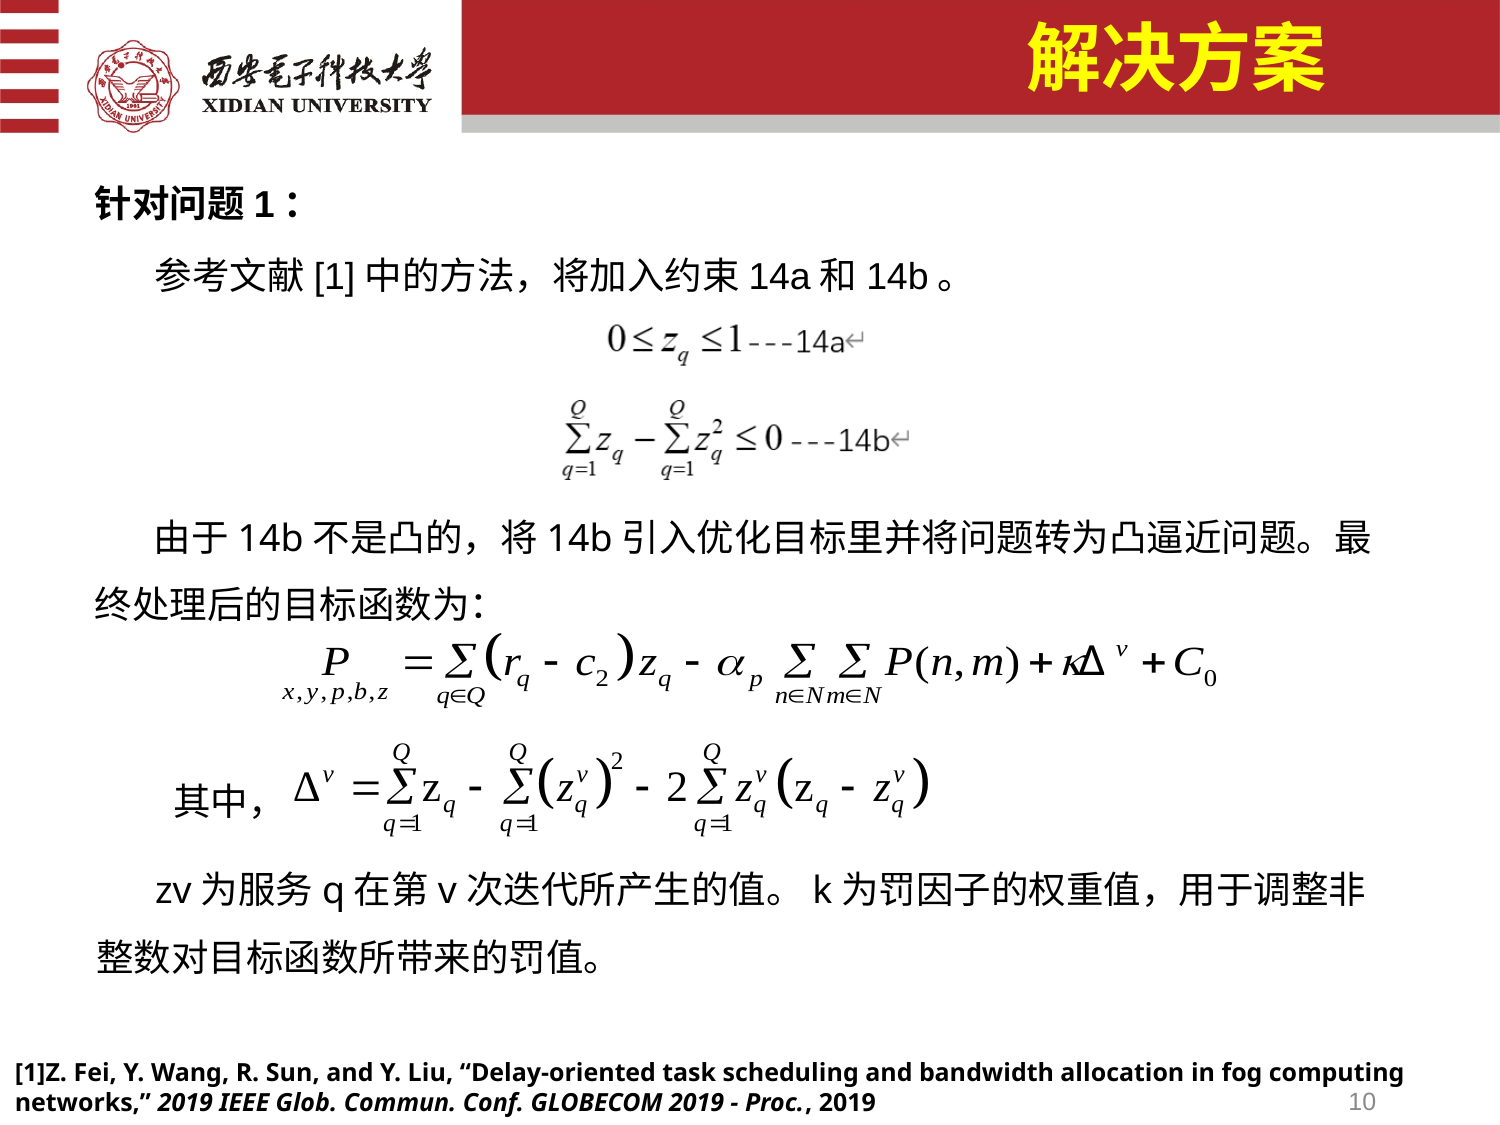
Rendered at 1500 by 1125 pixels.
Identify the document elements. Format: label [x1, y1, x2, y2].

picture [0, 0, 1500, 1125]
text_box [286, 733, 934, 845]
text_box [274, 626, 1223, 717]
